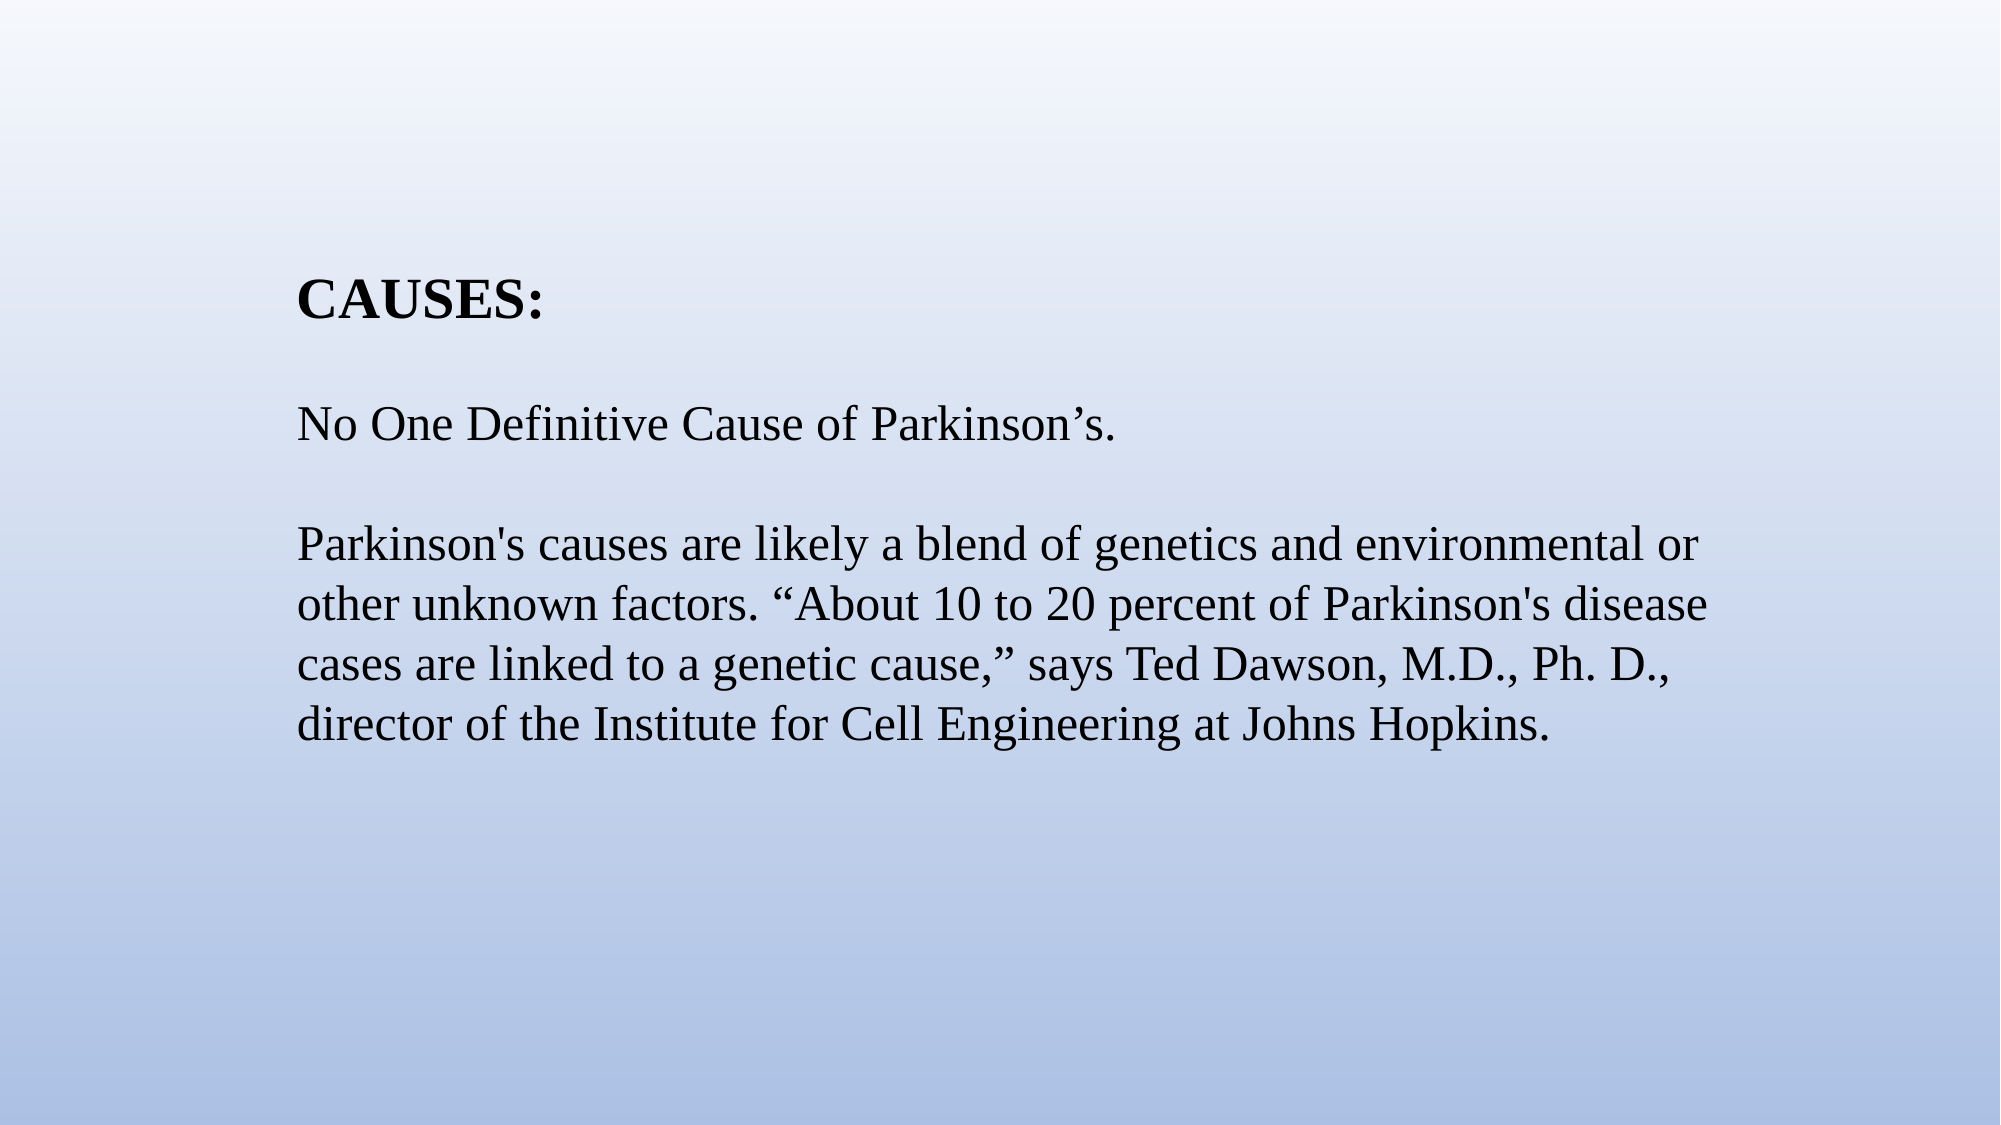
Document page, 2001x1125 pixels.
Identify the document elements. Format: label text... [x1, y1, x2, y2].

text_box CAUSES: No One Definitive Cause of Parkinson’s. Parkinson's causes are likely a blend of genetics and environmental or other unknown factors. “About 10 to 20 percent of Parkinson's disease cases are linked to a genetic cause,” says Ted Dawson, M.D., Ph. D., director of the Institute for Cell Engineering at Johns Hopkins. [282, 252, 1763, 758]
